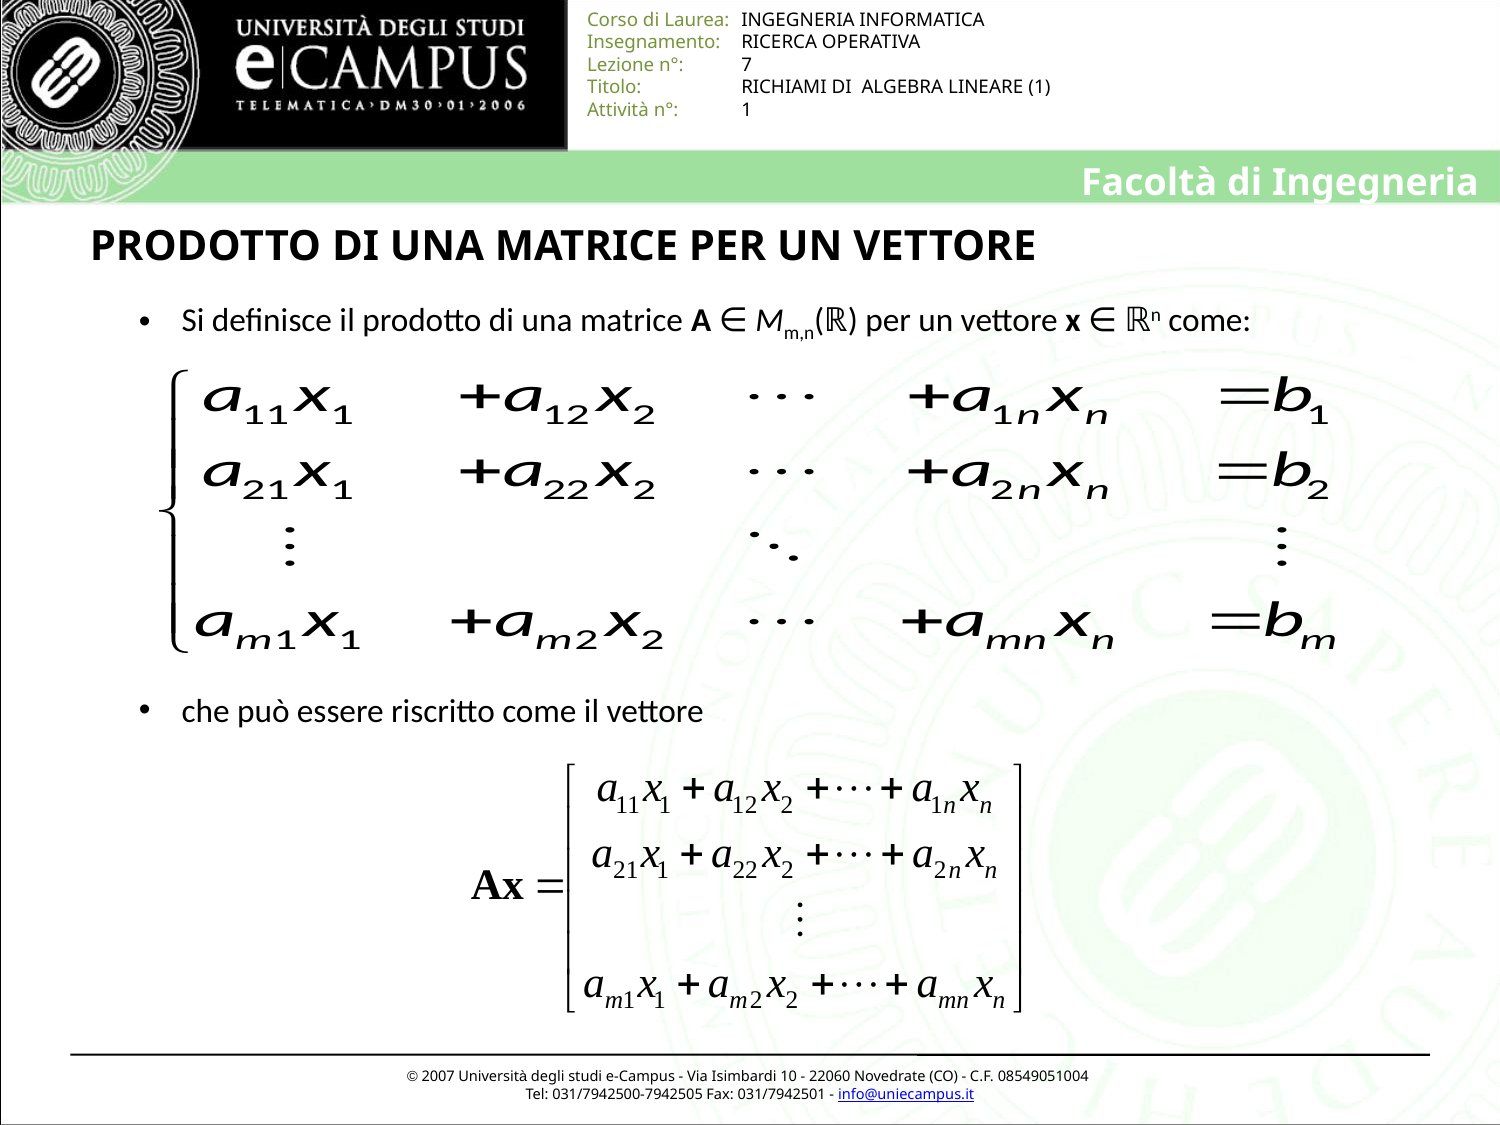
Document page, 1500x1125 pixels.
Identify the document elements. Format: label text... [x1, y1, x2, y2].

text_box Si definisce il prodotto di una matrice A ∈ Mm,n(ℝ) per un vettore x ∈ ℝn come: che può essere riscritto come il vettore [88, 290, 1439, 1003]
title PRODOTTO DI UNA MATRICE PER UN VETTORE [74, 210, 1430, 282]
picture [0, 0, 1500, 1125]
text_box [144, 361, 1356, 662]
